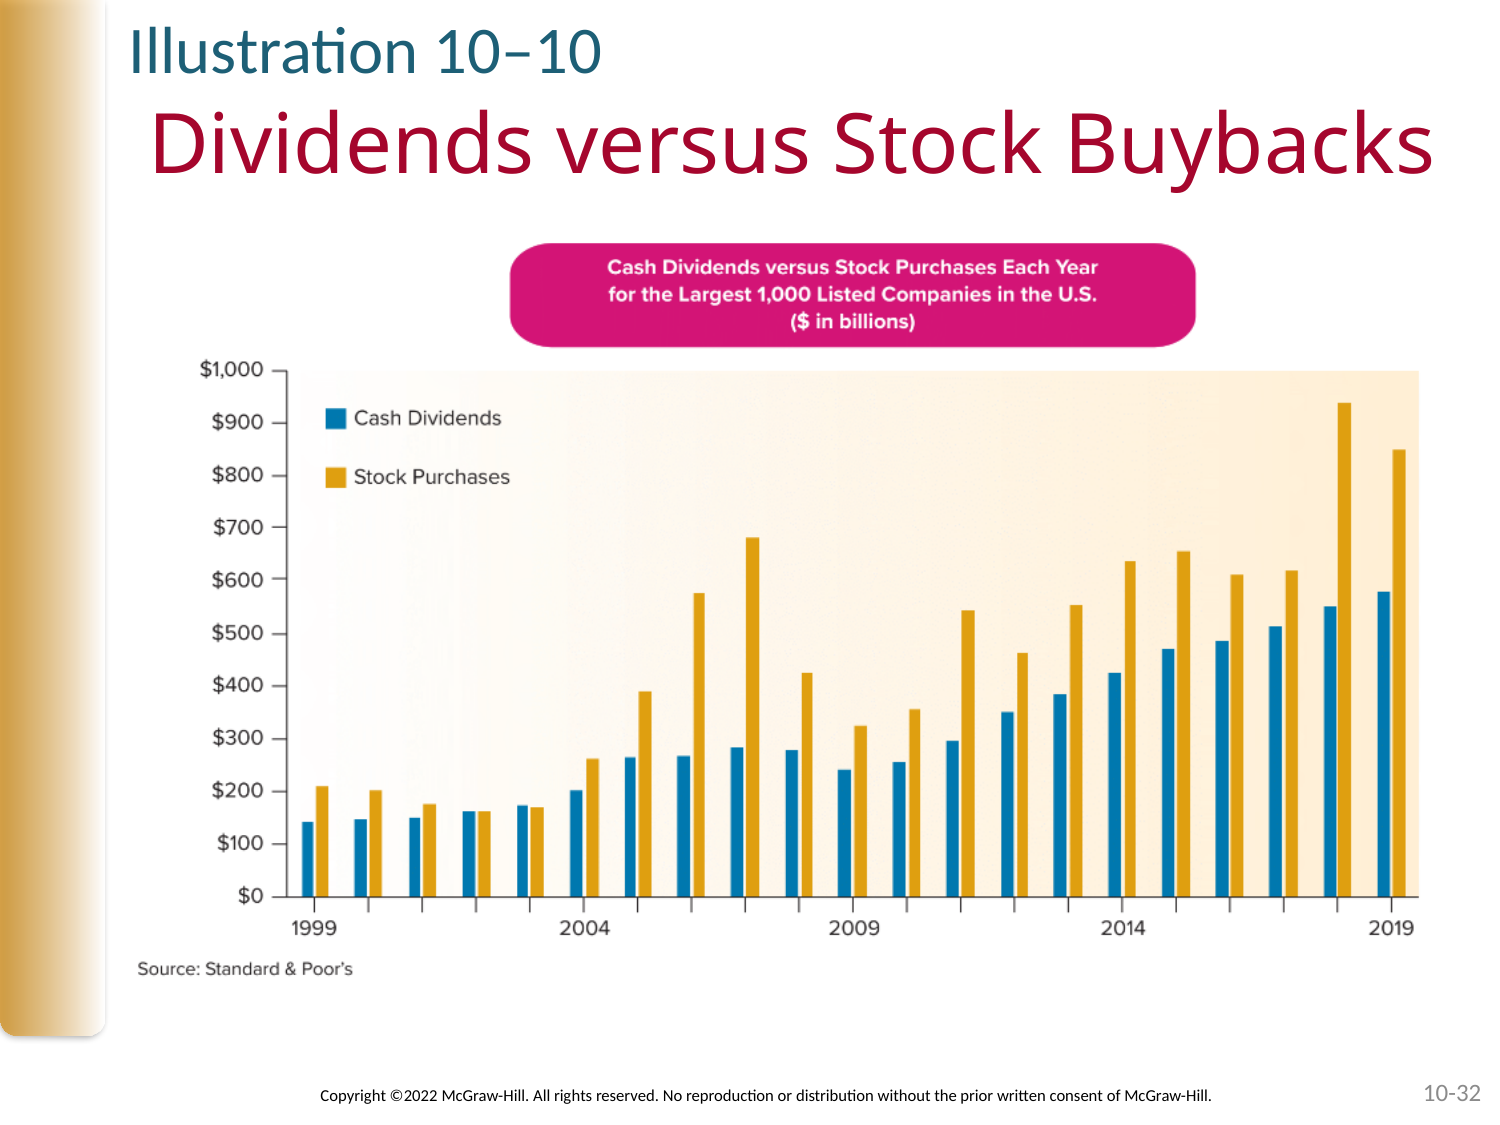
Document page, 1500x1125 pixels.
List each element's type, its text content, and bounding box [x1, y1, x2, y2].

list Illustration 10–10 [114, 0, 919, 67]
slide_number 10-32 [1146, 1061, 1497, 1122]
footer Copyright ©2022 McGraw-Hill. All rights reserved. No reproduction or distribution without the prior written consent of McGraw-Hill. [232, 1064, 1306, 1125]
picture [133, 233, 1439, 991]
title Dividends versus Stock Buybacks [133, 83, 1484, 271]
